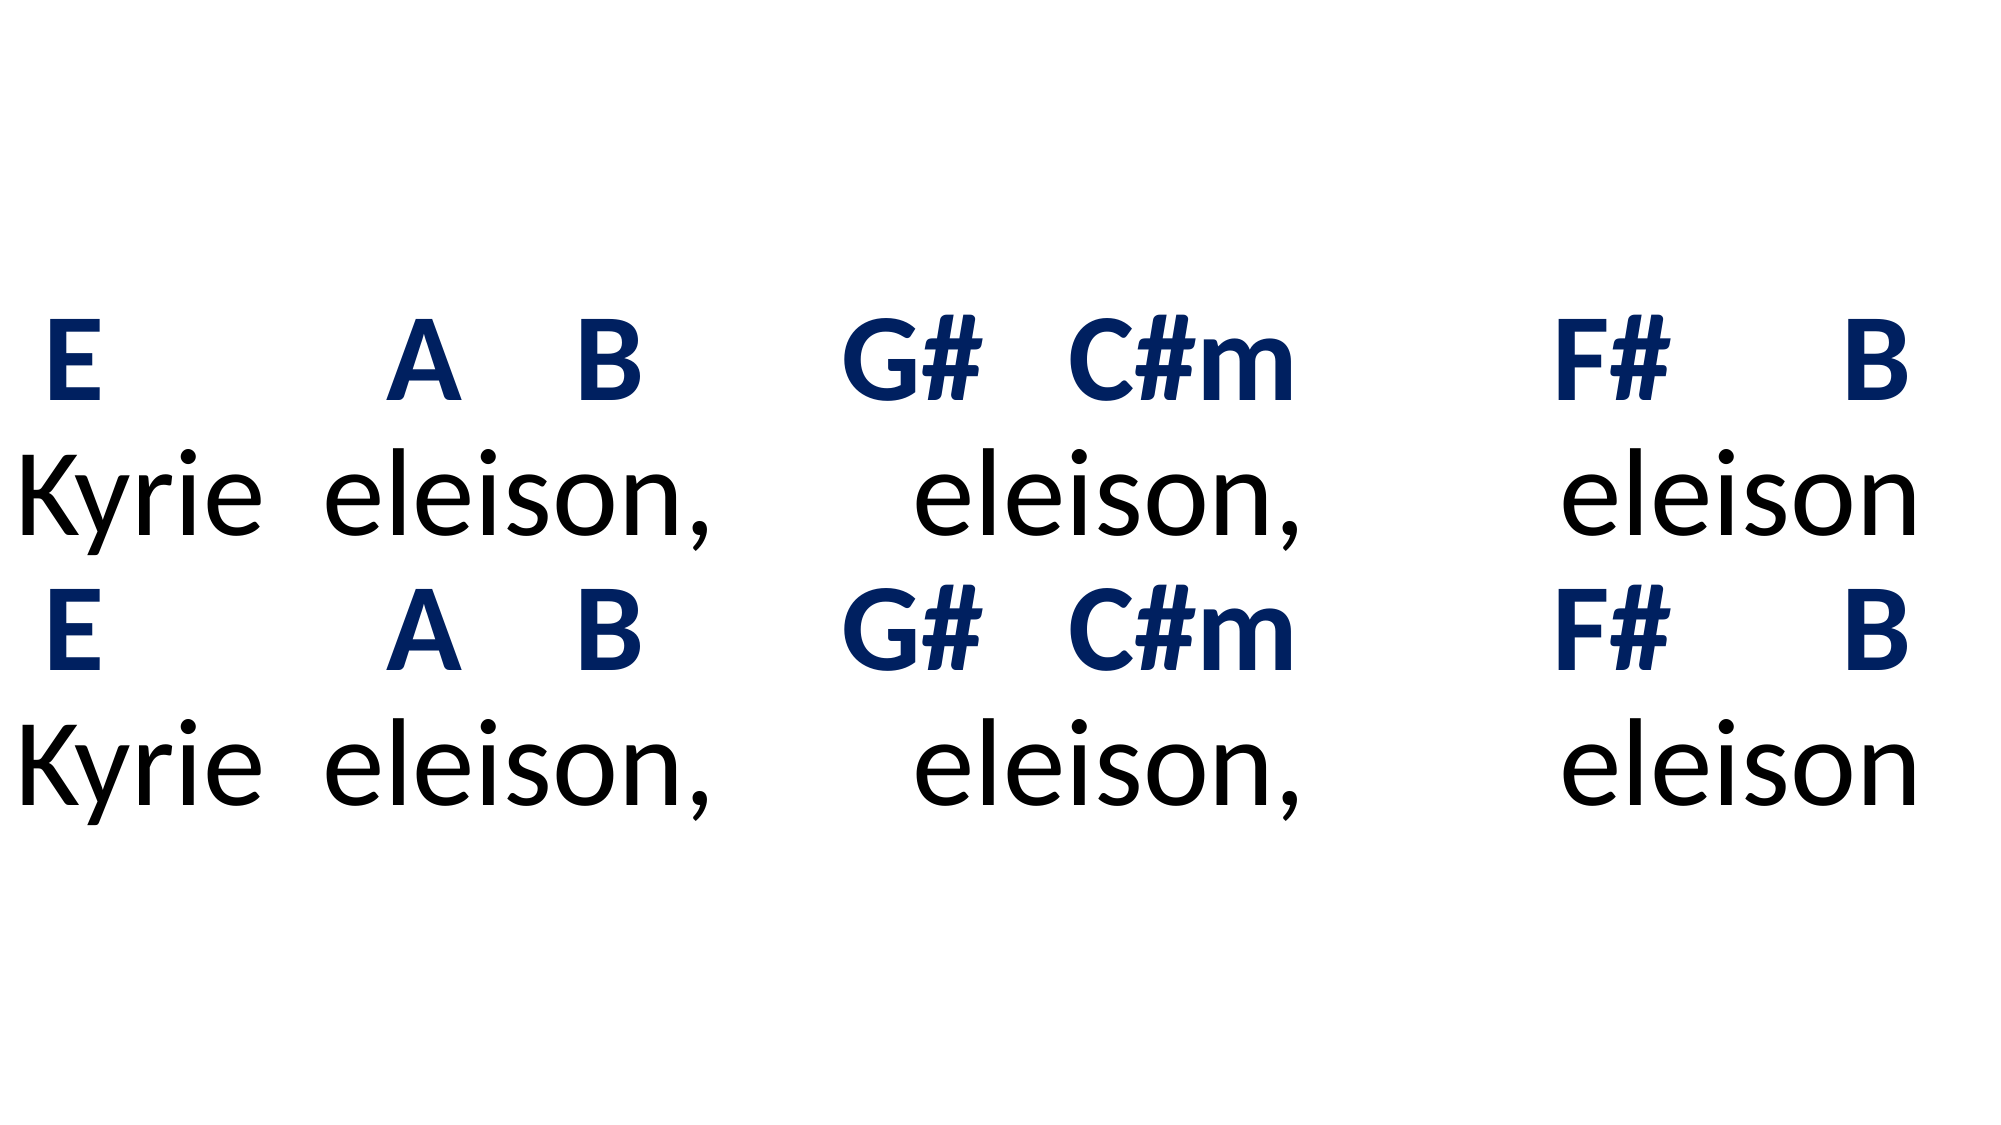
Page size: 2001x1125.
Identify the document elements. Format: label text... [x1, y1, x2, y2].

title E A B G# C#m F# B Kyrie eleison, eleison, eleison E A B G# C#m F# B Kyrie eleison, eleison, eleison [0, 0, 2000, 1125]
